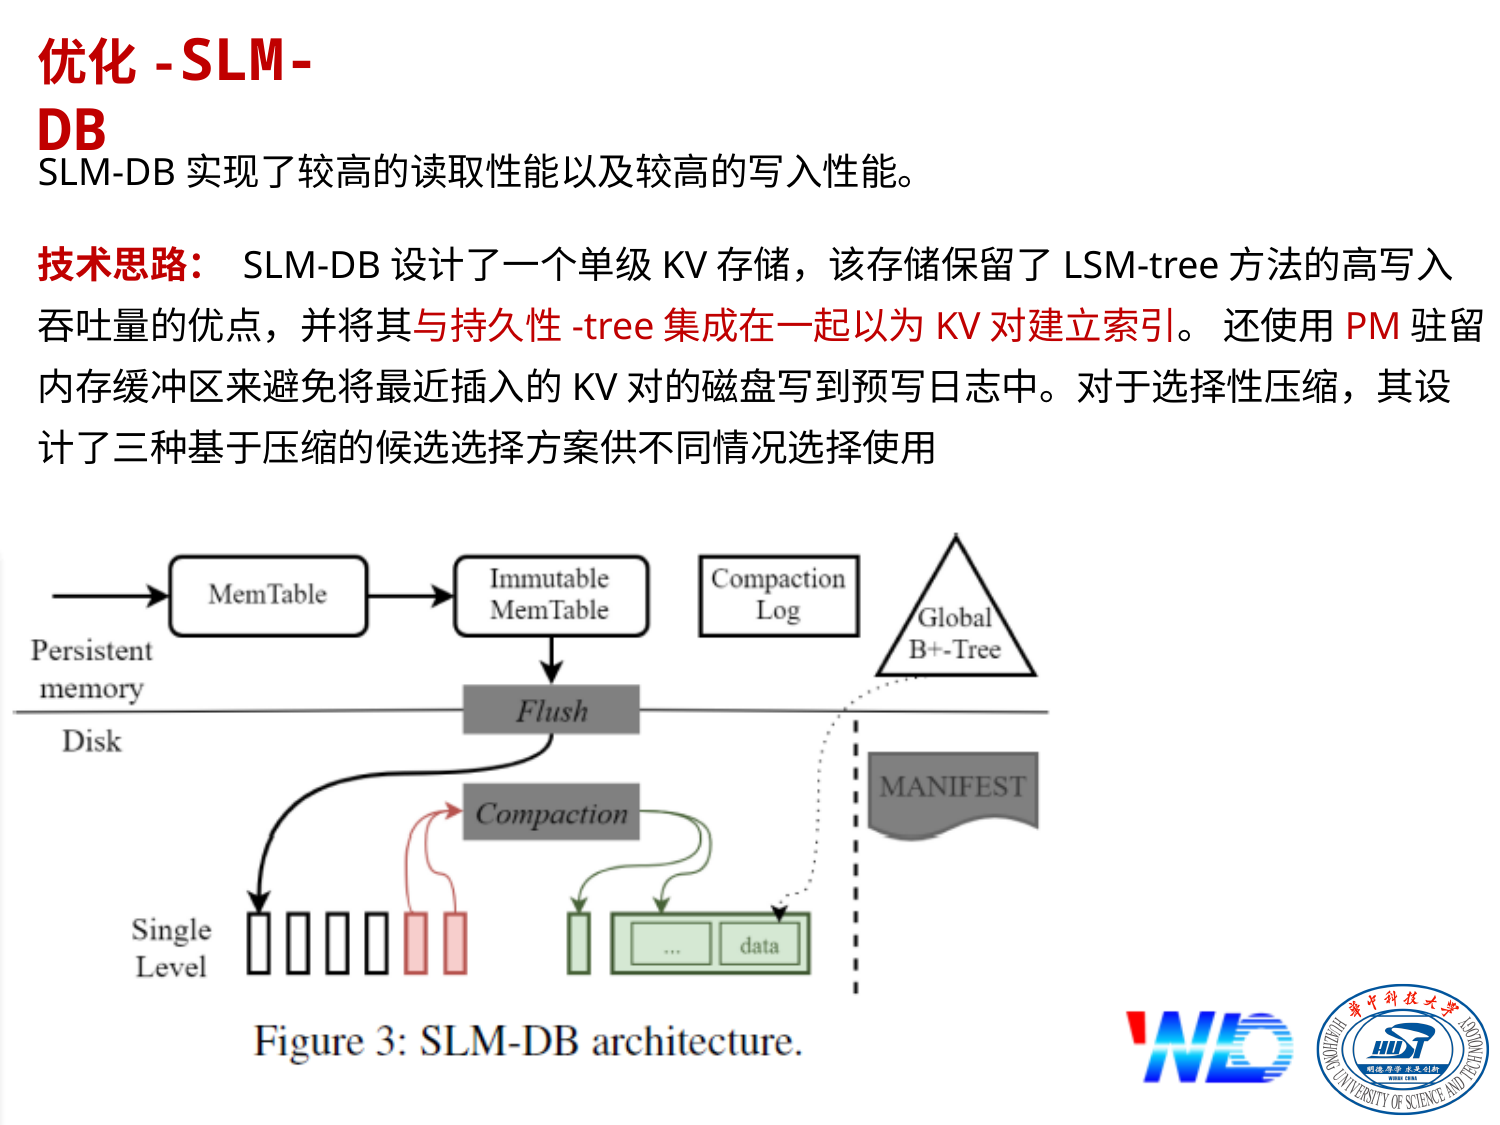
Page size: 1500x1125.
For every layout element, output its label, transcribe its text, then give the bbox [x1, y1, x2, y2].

text_box SLM-DB实现了较高的读取性能以及较高的写入性能。 [23, 124, 1500, 200]
text_box 优化-SLM-DB [23, 14, 392, 170]
picture [0, 477, 1500, 1125]
